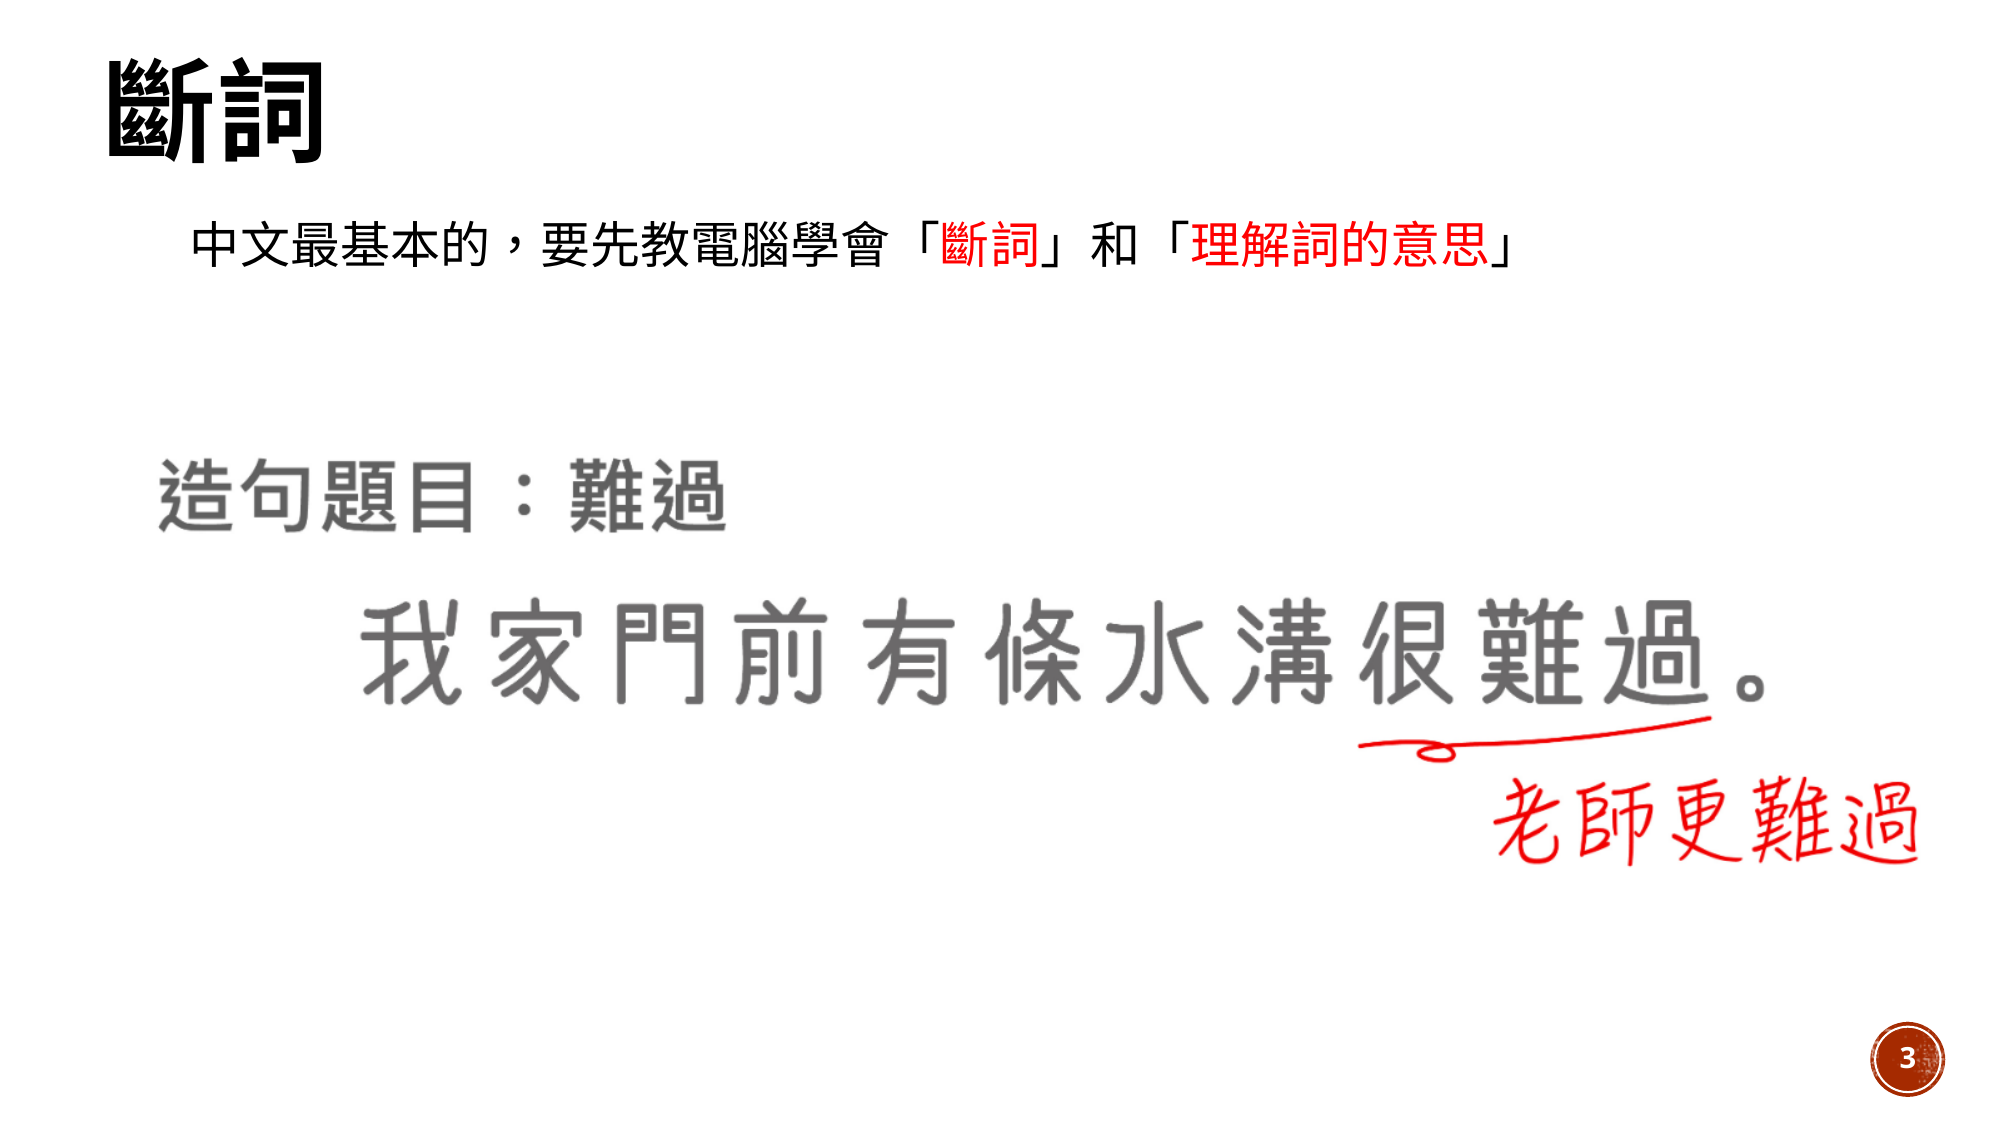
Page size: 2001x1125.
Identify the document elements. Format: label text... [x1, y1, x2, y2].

list 中文最基本的，要先教電腦學會「斷詞」和「理解詞的意思」 [175, 249, 1739, 330]
title 斷詞 [88, 0, 1739, 249]
slide_number 3 [1855, 1028, 1961, 1089]
picture [89, 385, 1948, 880]
